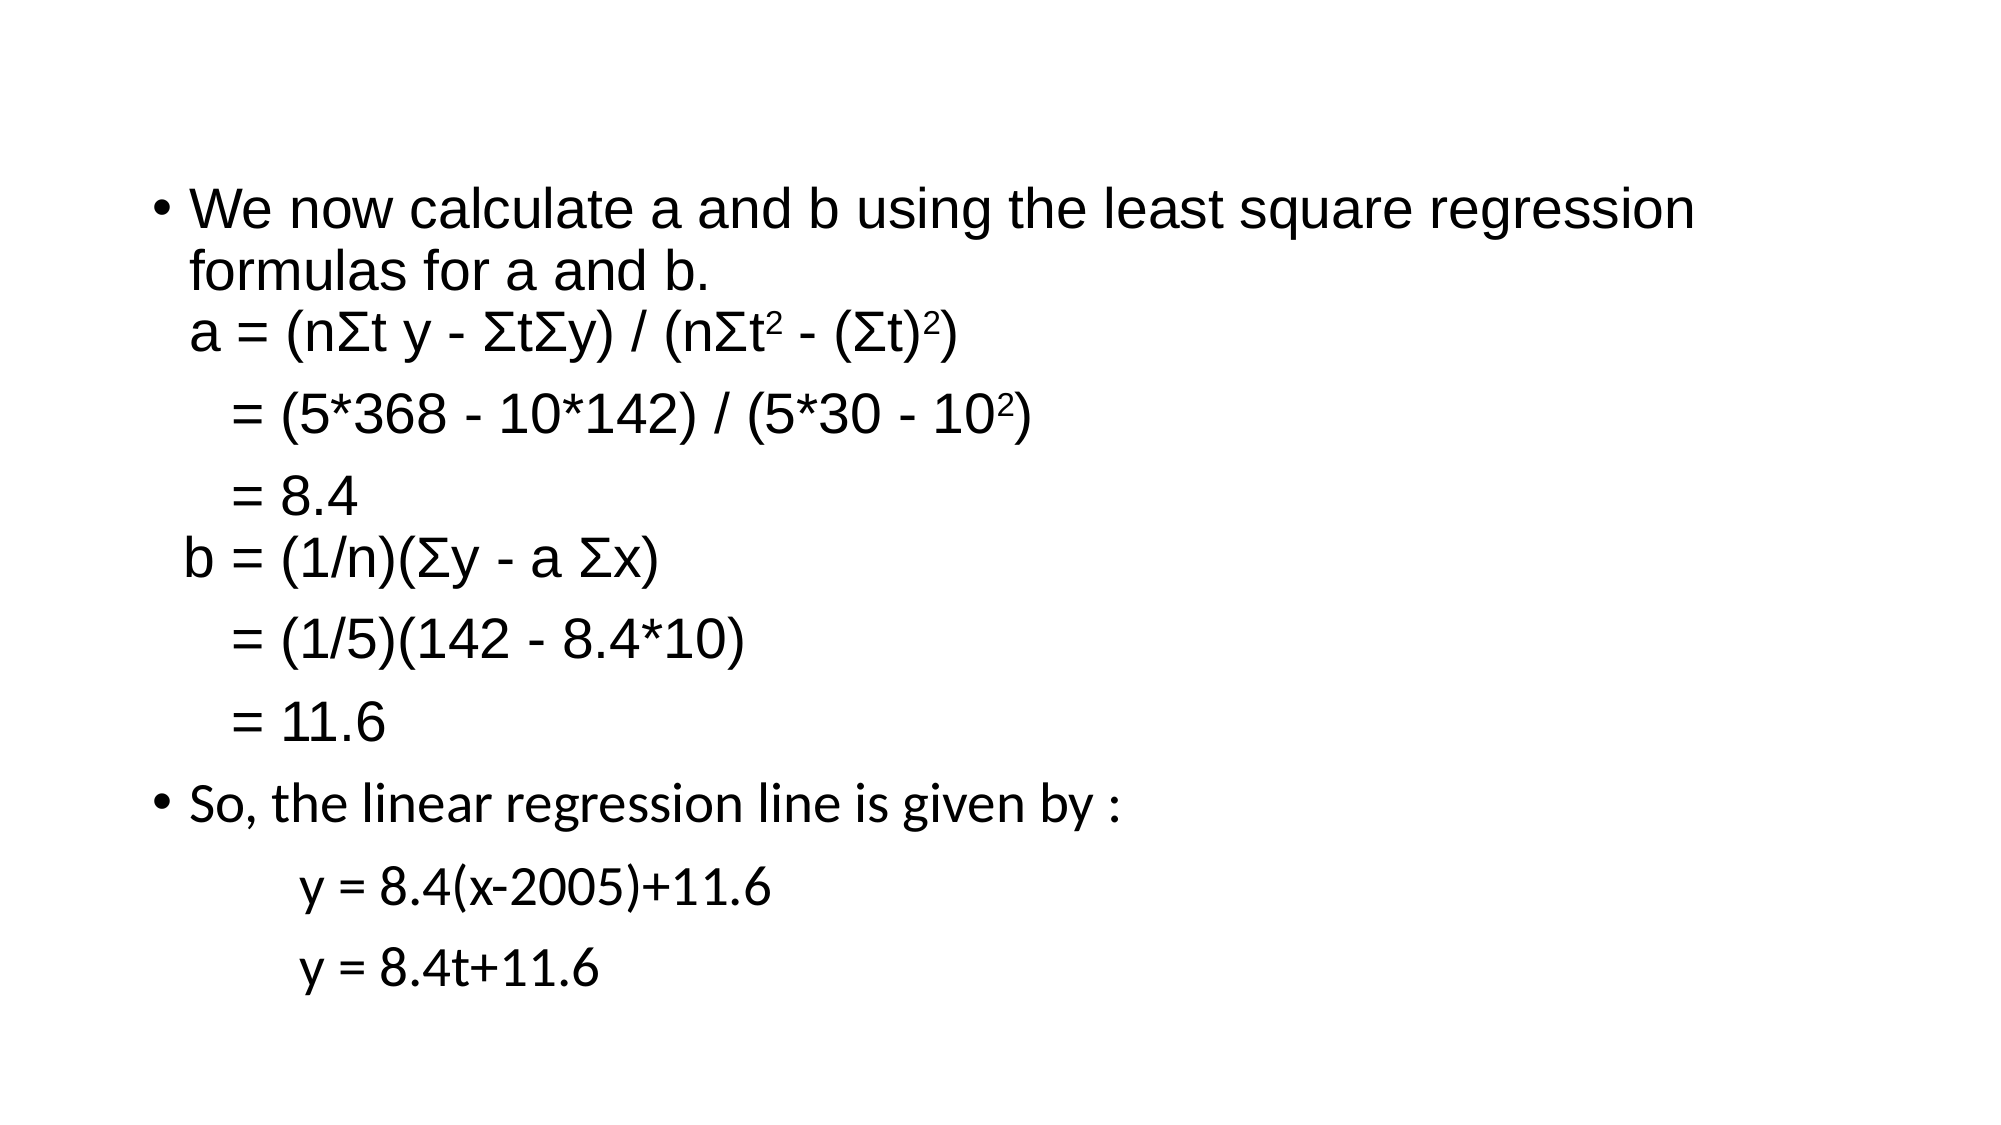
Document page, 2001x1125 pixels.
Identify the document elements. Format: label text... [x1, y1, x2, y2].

list We now calculate a and b using the least square regression formulas for a and b. a = (nΣt y - ΣtΣy) / (nΣt2 - (Σt)2) = (5*368 - 10*142) / (5*30 - 102) = 8.4 b = (1/n)(Σy - a Σx) = (1/5)(142 - 8.4*10) = 11.6 So, the linear regression line is given by : y = 8.4(x-2005)+11.6 y = 8.4t+11.6 [137, 171, 1863, 1014]
